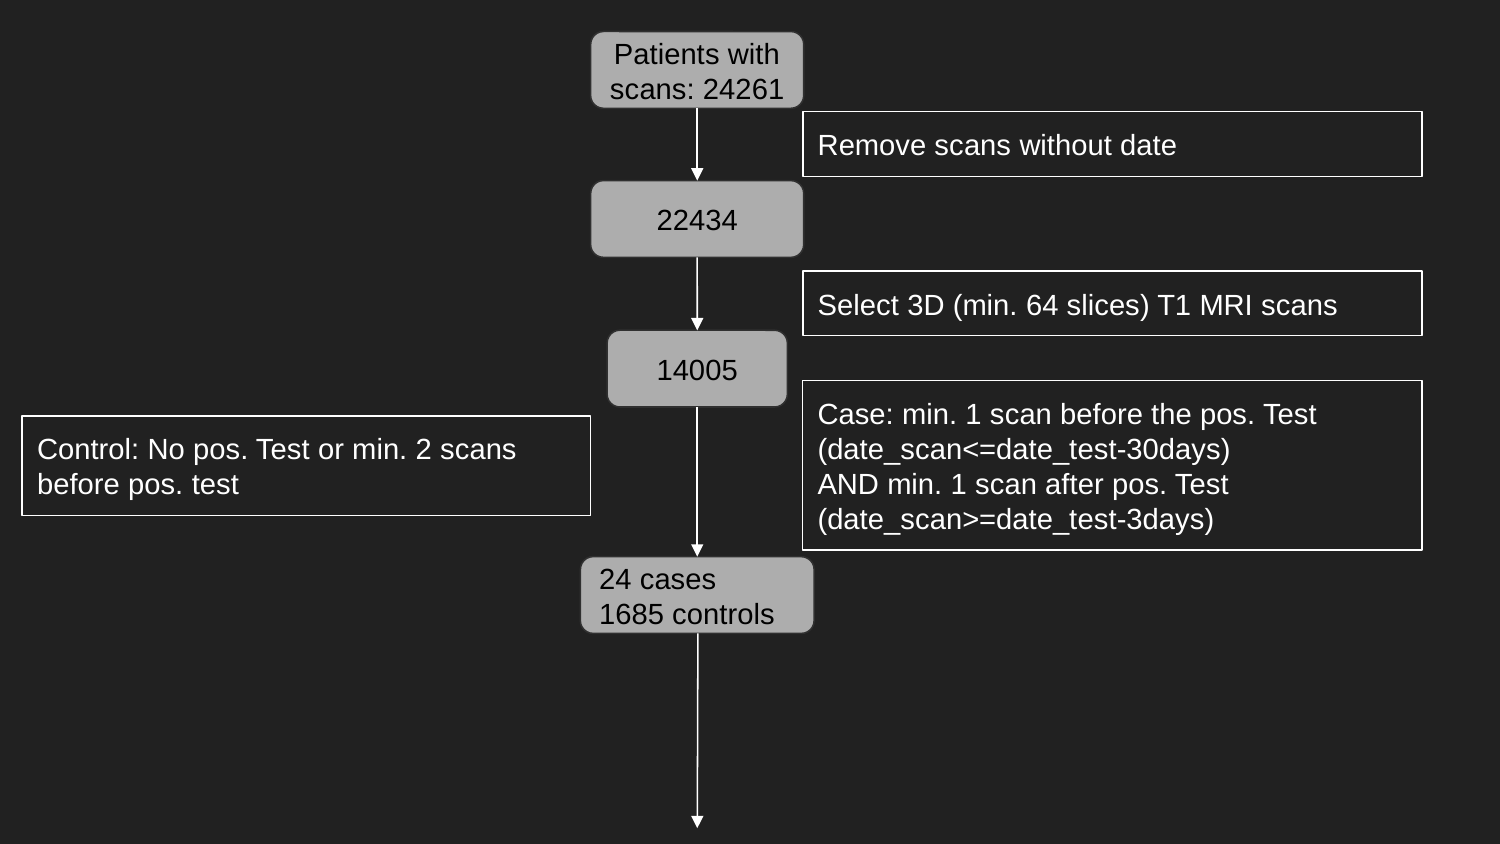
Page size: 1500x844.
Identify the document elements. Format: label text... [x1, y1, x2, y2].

text_box Patients with scans: 24261 [590, 31, 804, 109]
text_box Select 3D (min. 64 slices) T1 MRI scans [802, 270, 1423, 336]
text_box 22434 [590, 180, 804, 258]
text_box Control: No pos. Test or min. 2 scans before pos. test [22, 415, 591, 516]
text_box 14005 [607, 330, 788, 408]
text_box Case: min. 1 scan before the pos. Test (date_scan<=date_test-30days) AND min. 1 scan after pos. Test (date_scan>=date_test-3days) [802, 380, 1422, 551]
text_box Remove scans without date [802, 111, 1423, 177]
text_box 24 cases 1685 controls [580, 556, 815, 634]
